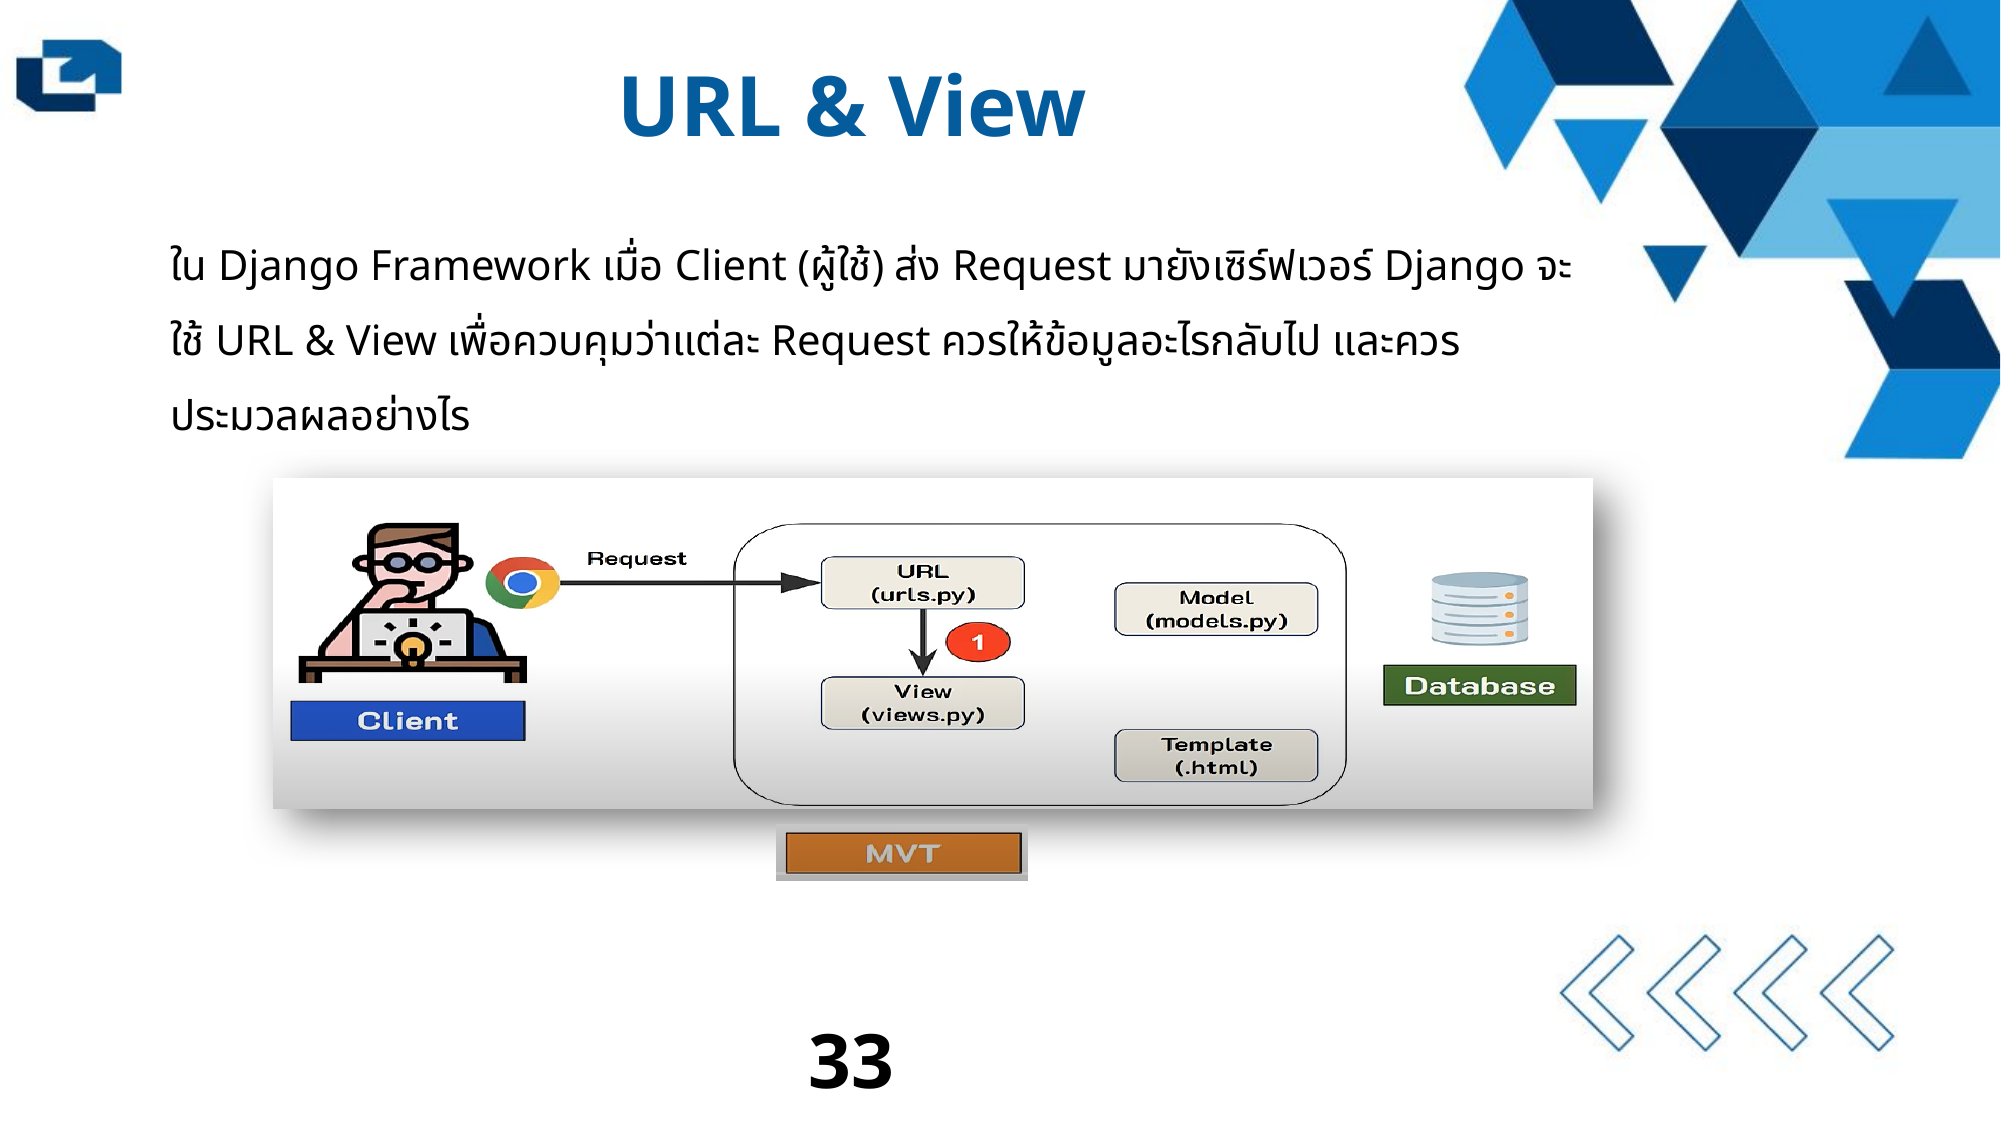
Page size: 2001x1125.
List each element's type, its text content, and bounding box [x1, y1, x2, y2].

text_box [273, 478, 1593, 881]
slide_number 33 [626, 1035, 1077, 1096]
picture [0, 0, 2001, 1125]
text_box ใน Django Framework เมื่อ Client (ผู้ใช้) ส่ง Request มายังเซิร์ฟเวอร์ Django จะใช้ URL & View เพื่อควบคุมว่าแต่ละ Request ควรให้ข้อมูลอะไรกลับไป และควรประมวลผลอย่างไร [155, 206, 1593, 447]
text_box URL & View [39, 45, 1665, 161]
